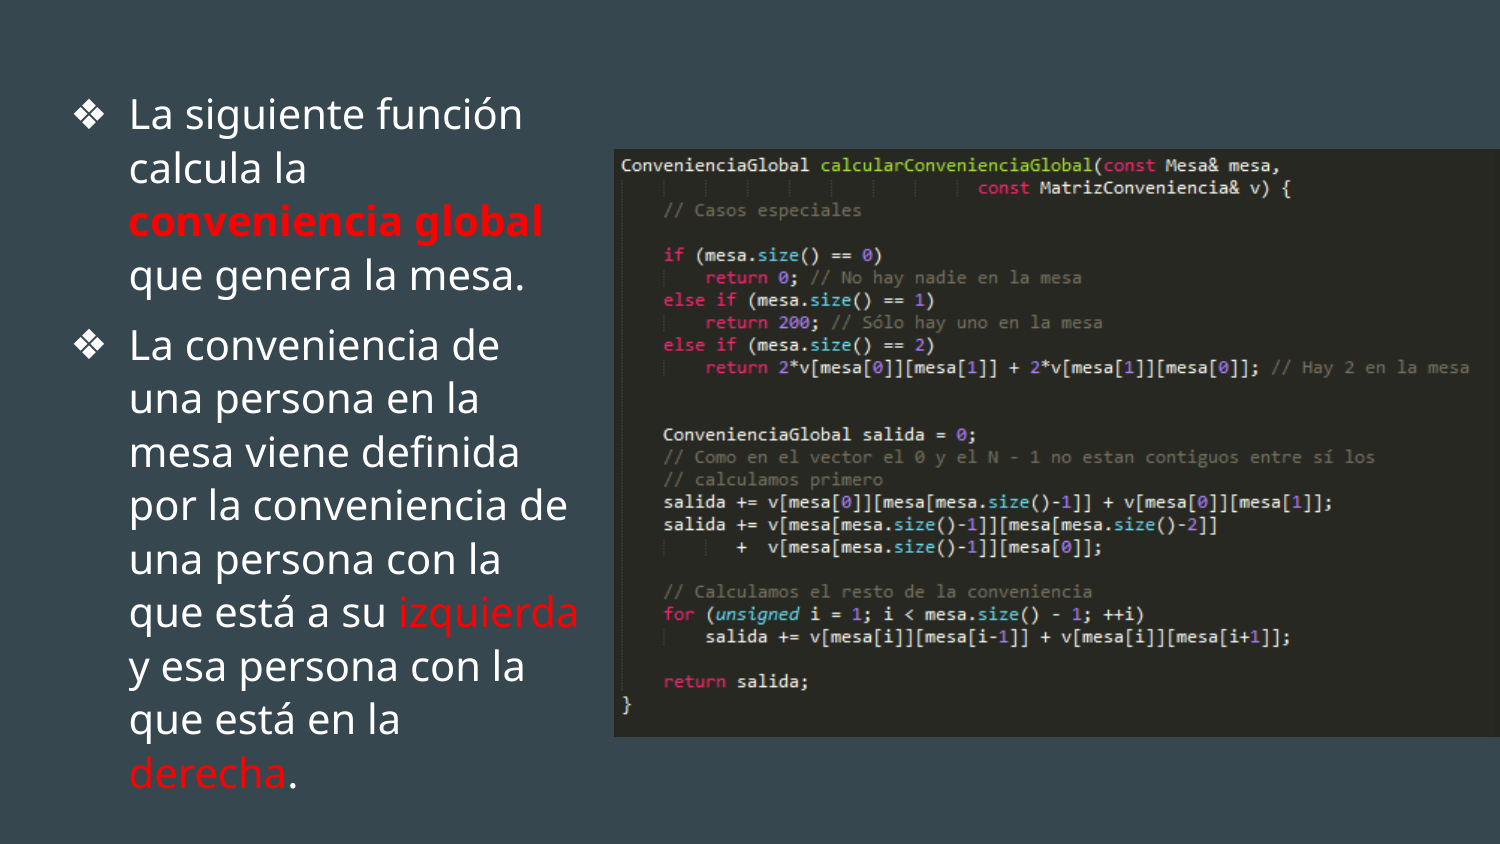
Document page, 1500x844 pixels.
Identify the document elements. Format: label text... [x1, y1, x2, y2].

picture [613, 149, 1500, 738]
text_box La siguiente función calcula la conveniencia global que genera la mesa. La conveniencia de una persona en la mesa viene definida por la conveniencia de una persona con la que está a su izquierda y esa persona con la que está en la derecha. [38, 69, 597, 818]
